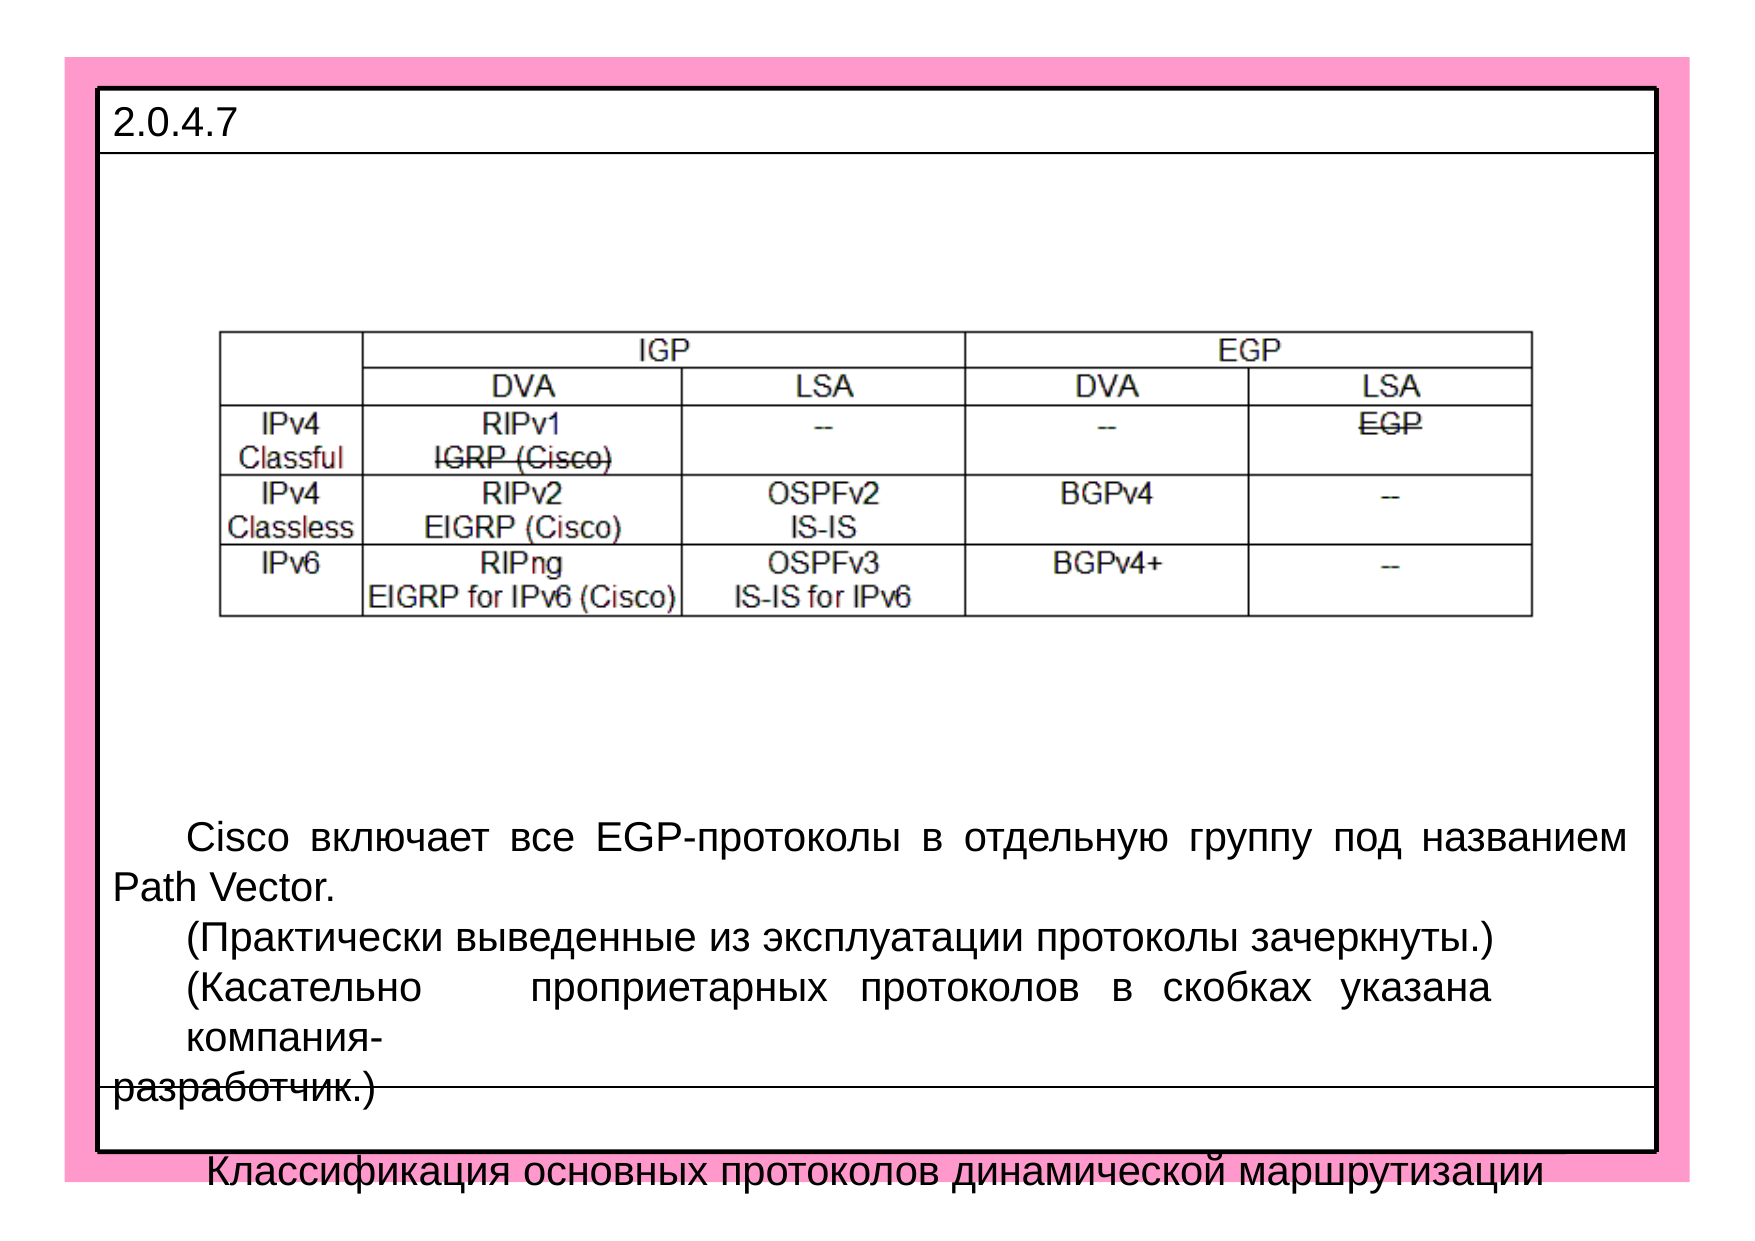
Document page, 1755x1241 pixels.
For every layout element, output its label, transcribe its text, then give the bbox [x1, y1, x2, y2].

text_box Cisco включает все EGP-протоколы в отдельную группу под названием Path Vector. (Практически выведенные из эксплуатации протоколы зачеркнуты.) (Касательно проприетарных протоколов в скобках указана компания- разработчик.) Классификация основных протоколов динамической маршрутизации [110, 1190, 1644, 1194]
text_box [94, 85, 1660, 1155]
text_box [64, 56, 1690, 1183]
